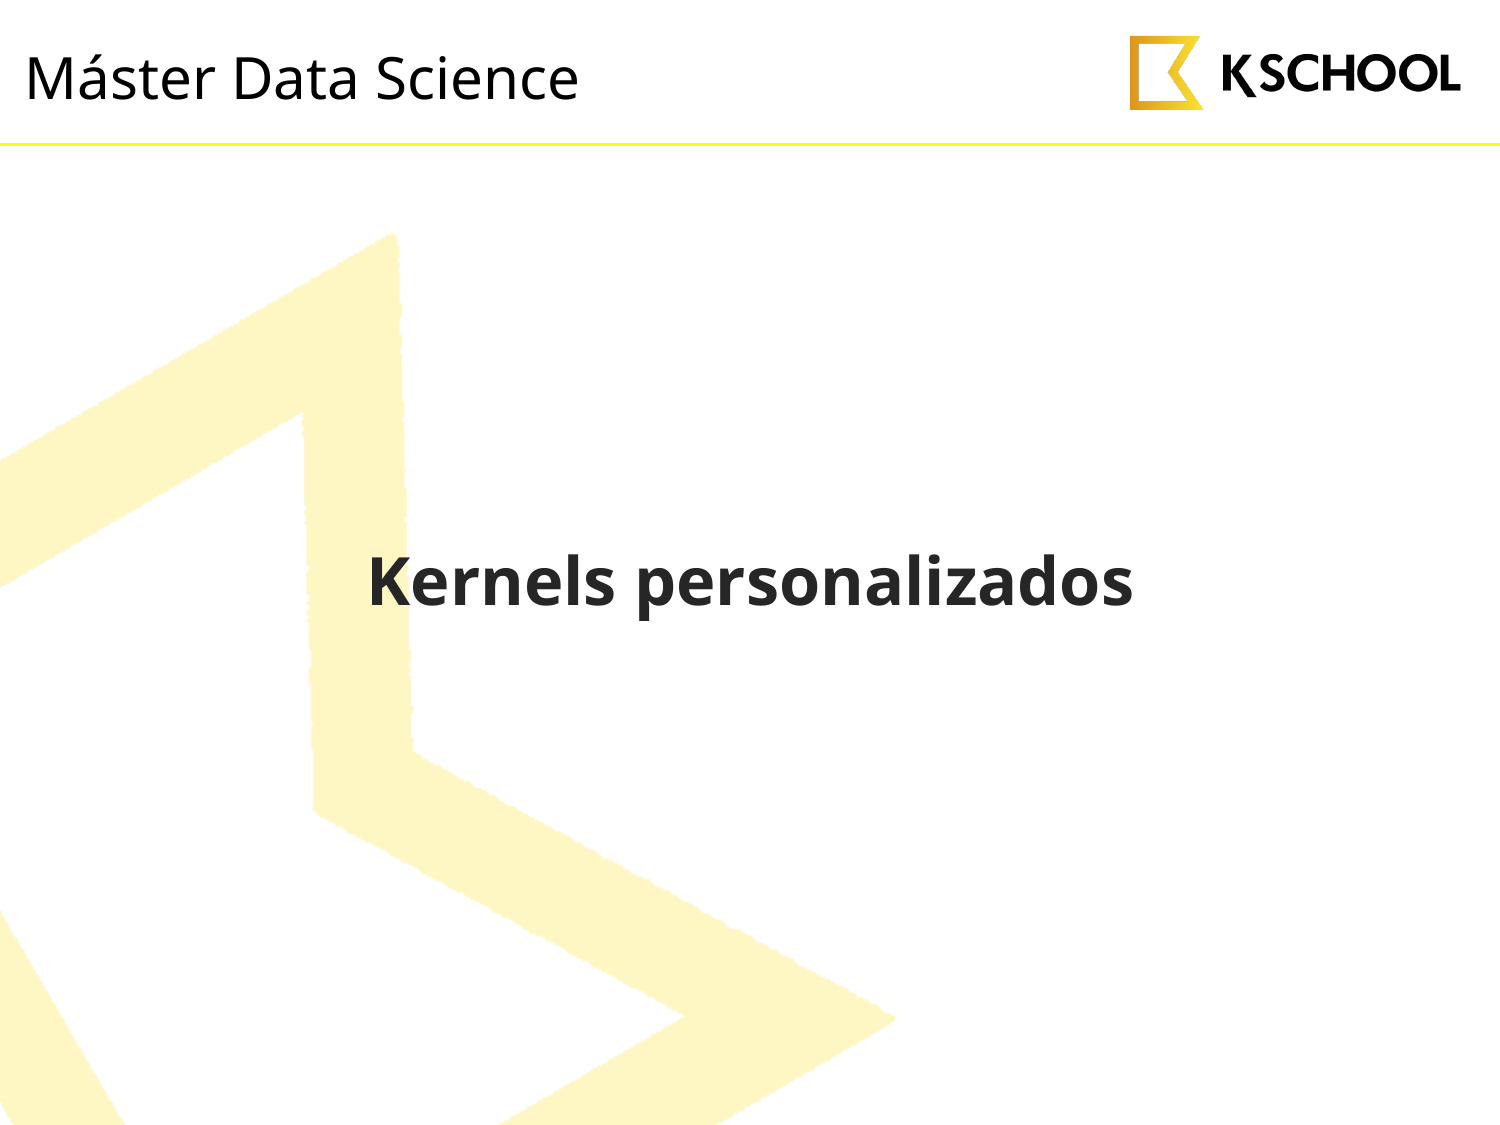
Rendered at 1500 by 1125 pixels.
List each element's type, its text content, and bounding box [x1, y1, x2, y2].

picture [1121, 23, 1473, 120]
title Kernels personalizados [193, 500, 1309, 657]
picture [0, 188, 919, 1125]
